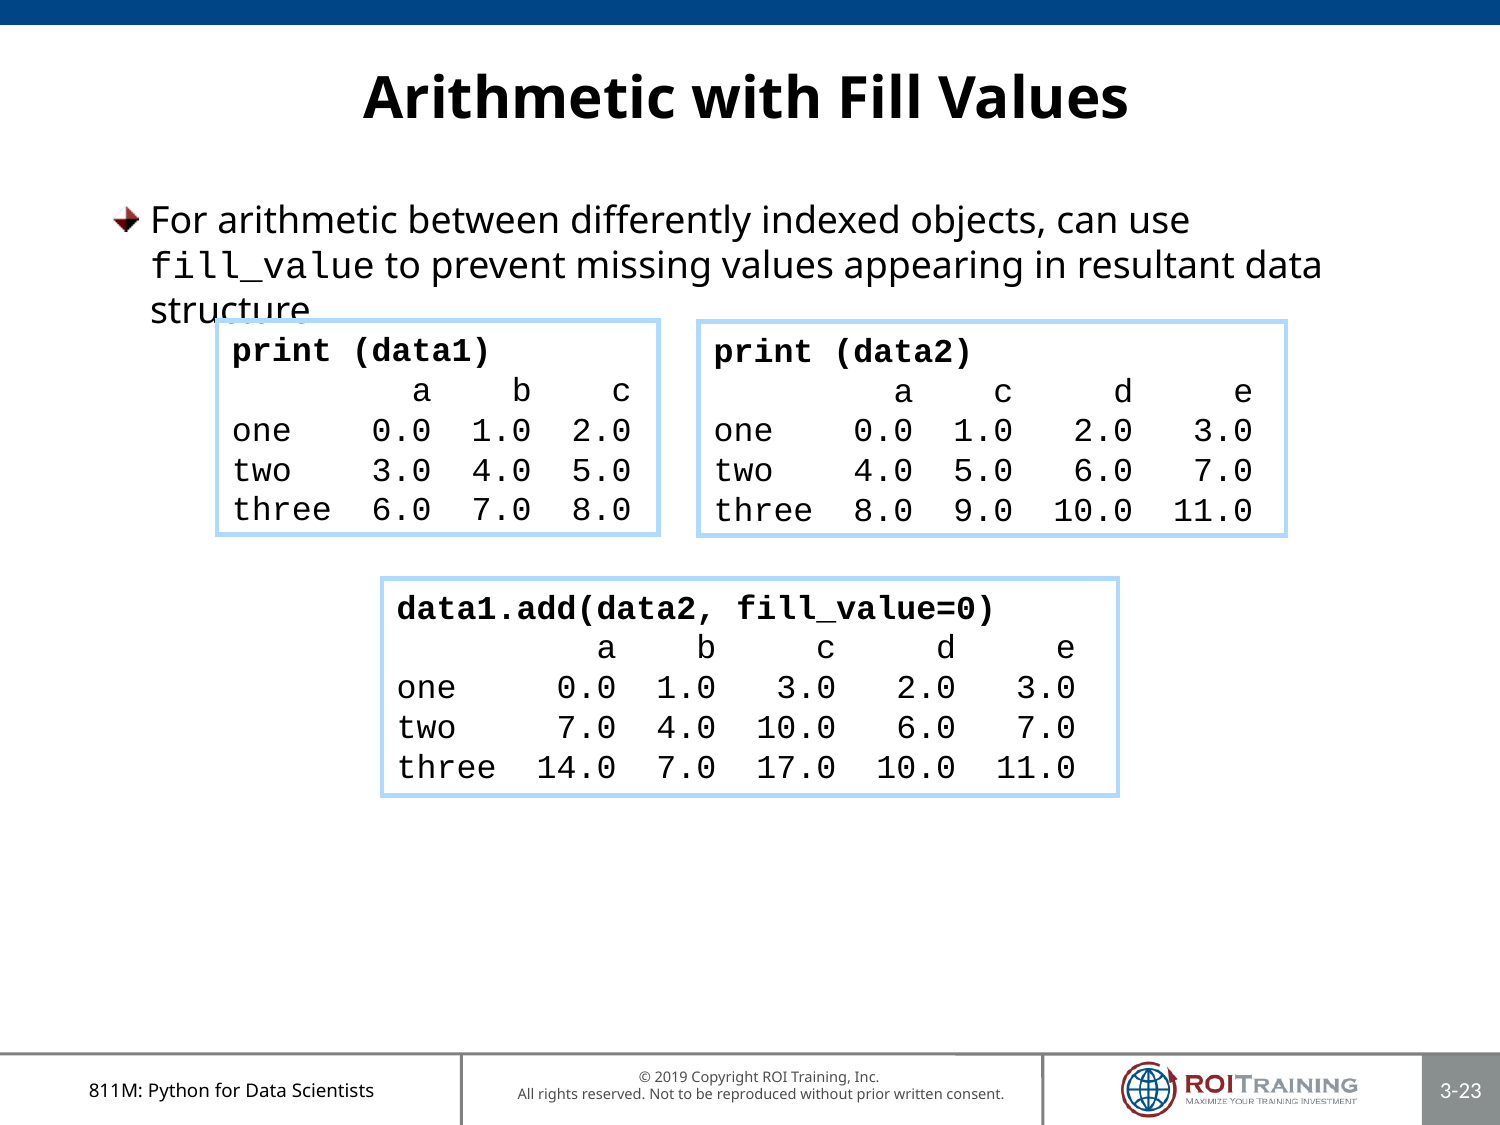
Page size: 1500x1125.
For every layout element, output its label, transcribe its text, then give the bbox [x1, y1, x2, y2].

text_box print (data1) a b c one 0.0 1.0 2.0 two 3.0 4.0 5.0 three 6.0 7.0 8.0 [217, 320, 659, 535]
picture [112, 205, 139, 232]
title Arithmetic with Fill Values [172, 43, 1322, 147]
list For arithmetic between differently indexed objects, can use fill_value to prevent missing values appearing in resultant data structure [97, 188, 1413, 1020]
text_box print (data2) a c d e one 0.0 1.0 2.0 3.0 two 4.0 5.0 6.0 7.0 three 8.0 9.0 10.0 11.0 [698, 321, 1287, 536]
picture [1113, 1060, 1362, 1118]
text_box data1.add(data2, fill_value=0) a b c d e one 0.0 1.0 3.0 2.0 3.0 two 7.0 4.0 10.0 6.0 7.0 three 14.0 7.0 17.0 10.0 11.0 [381, 578, 1118, 796]
